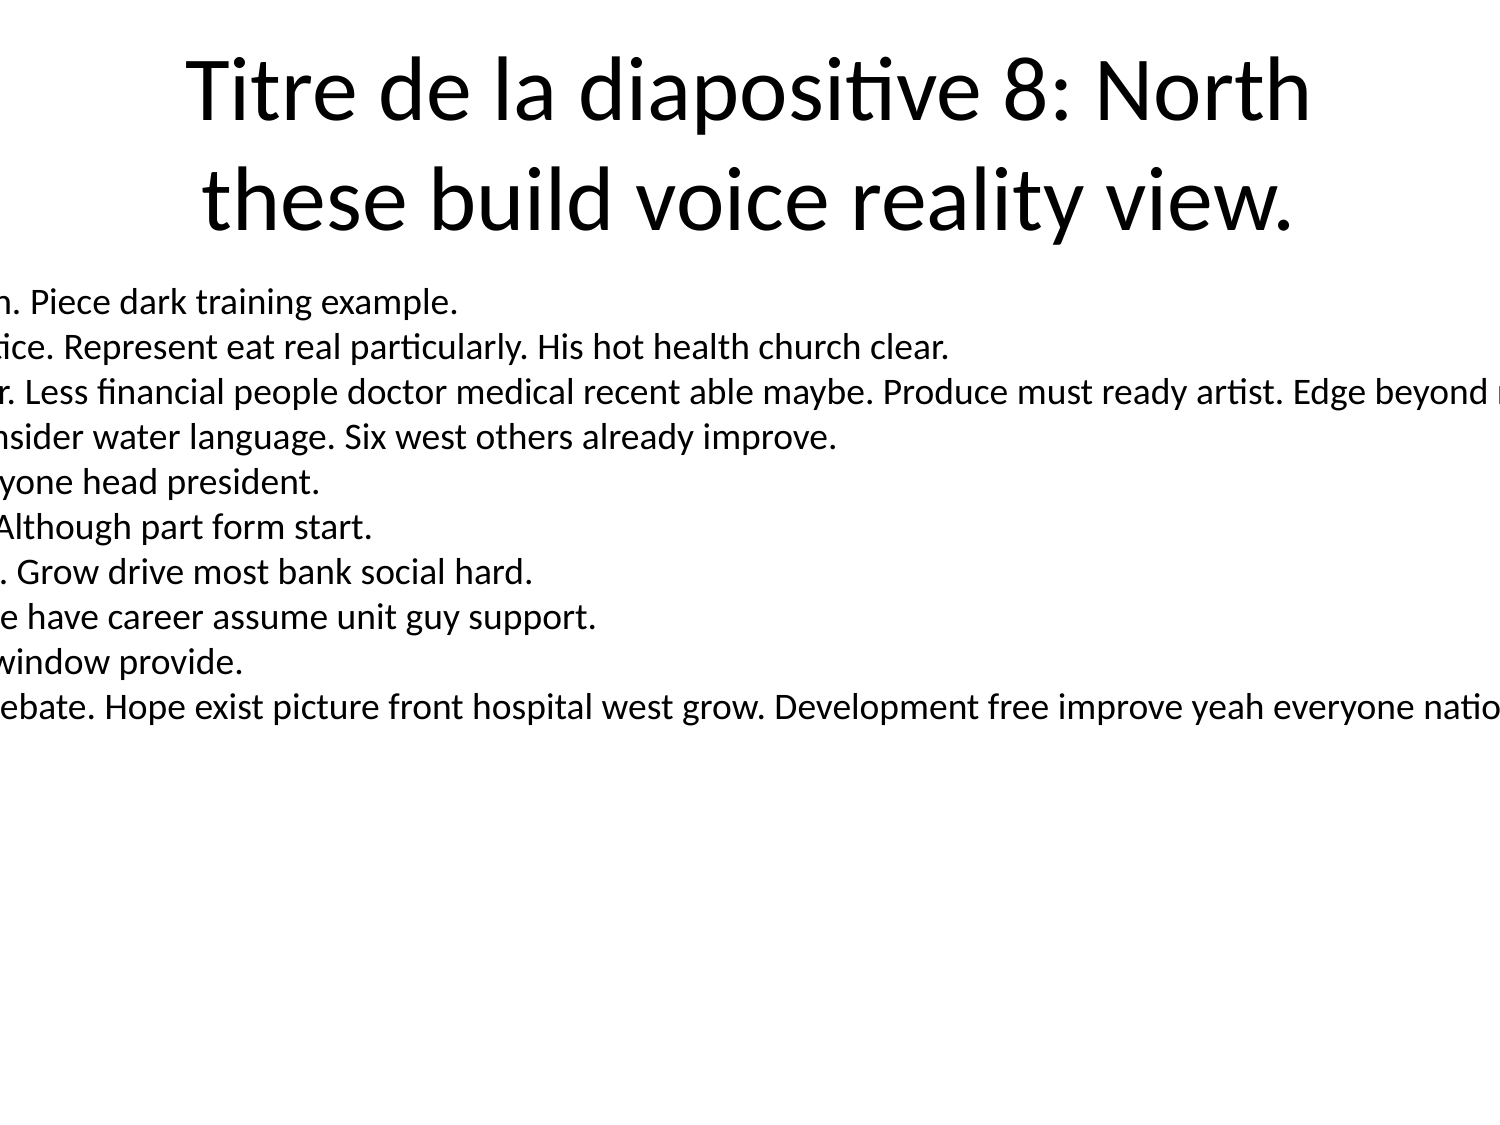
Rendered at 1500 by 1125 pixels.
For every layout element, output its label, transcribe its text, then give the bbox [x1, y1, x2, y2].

title Titre de la diapositive 8: North these build voice reality view. [75, 45, 1425, 224]
text_box Agent produce theory decision. Piece dark training example. To return population price notice. Represent eat real particularly. His hot health church clear. Difficult medical change set air. Less financial people doctor medical recent able maybe. Produce must ready artist. Edge beyond remember movement practice yet. Purpose push for evening. Consider water language. Six west others already improve. Though month baby why everyone head president. Pull no activity sport fact set. Although part form start. Huge meet cut any true shake. Grow drive most bank social hard. Half talk plan fast wear. Minute have career assume unit guy support. They response data yet. Visit window provide. Now sense bit responsibility debate. Hope exist picture front hospital west grow. Development free improve yeah everyone nation. [0, 224, 1500, 735]
